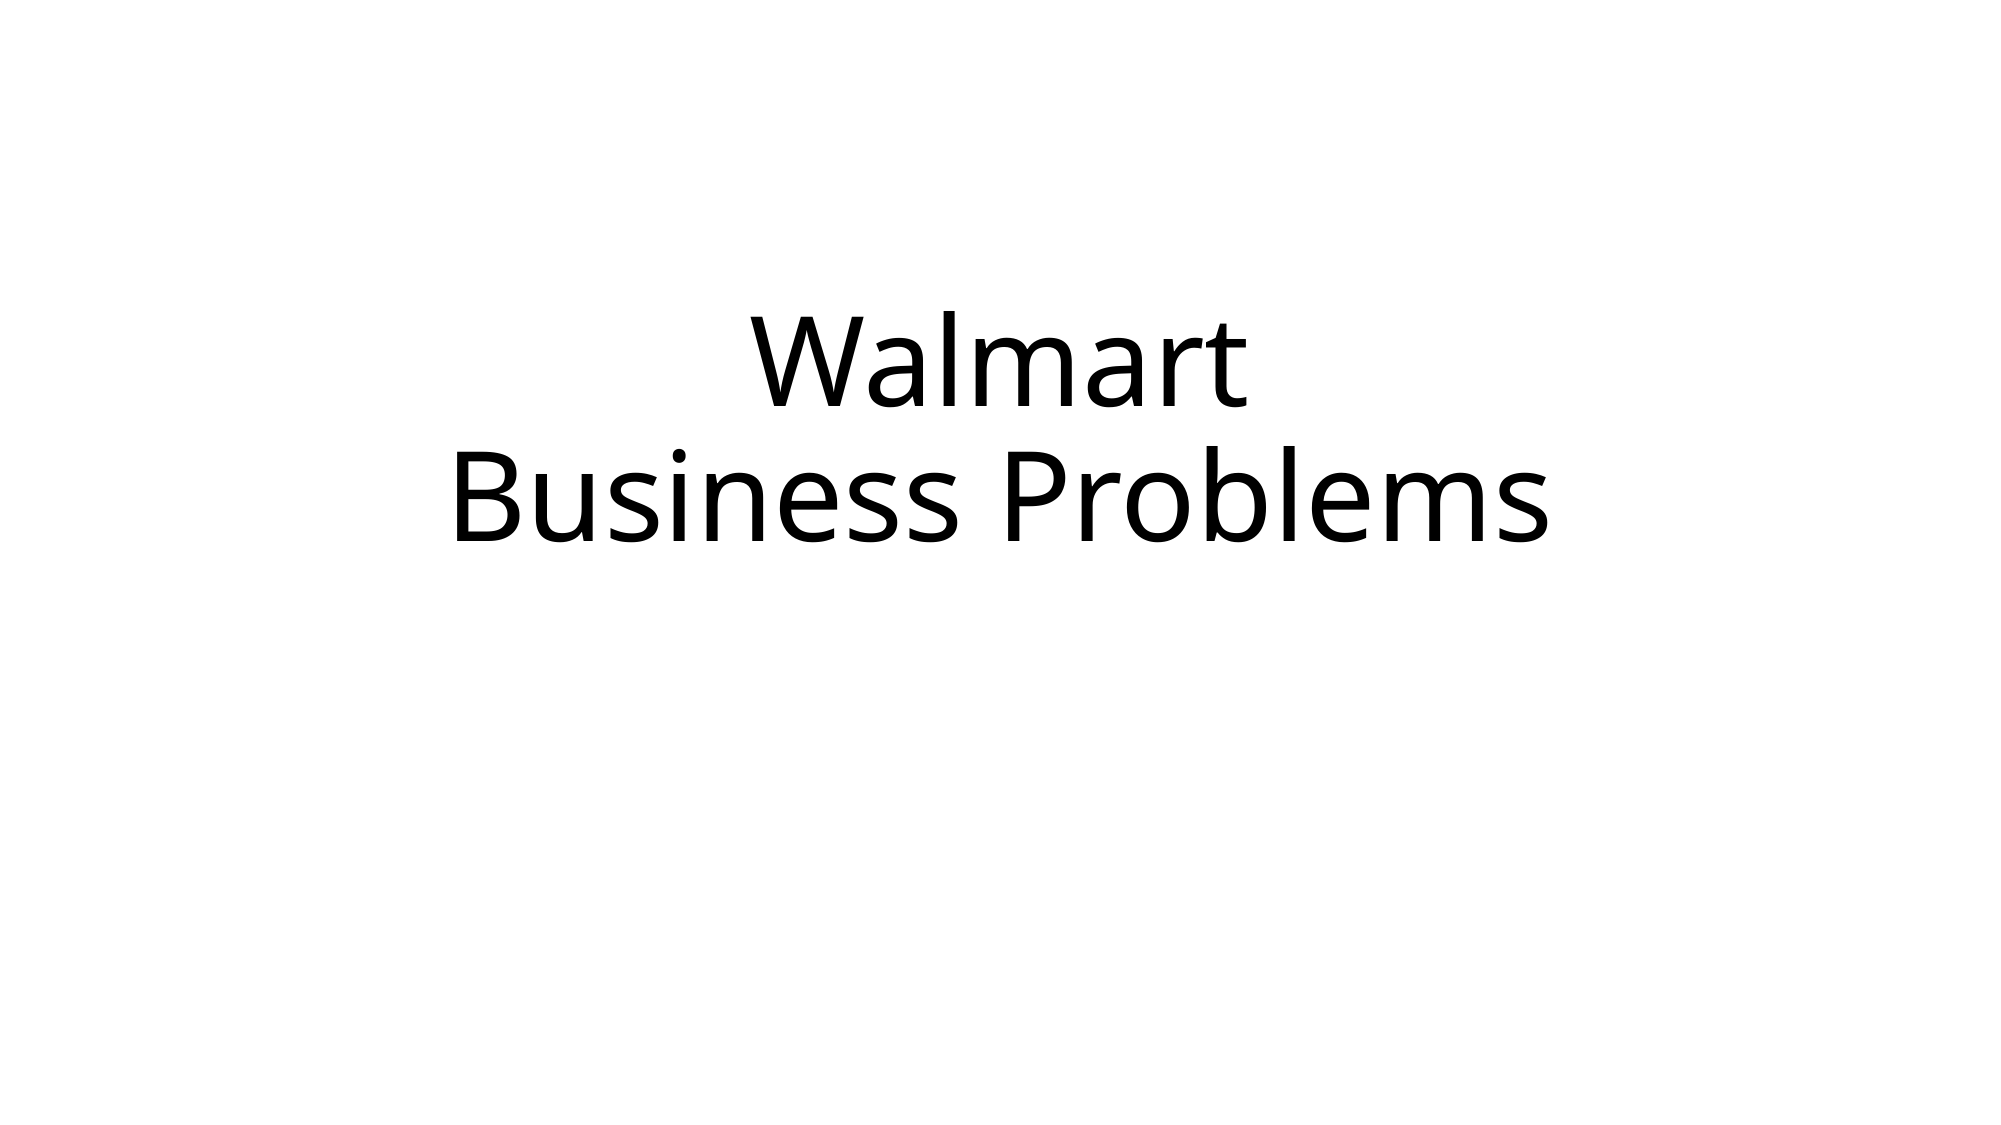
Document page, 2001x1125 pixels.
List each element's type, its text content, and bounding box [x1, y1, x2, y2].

title Walmart Business Problems [249, 184, 1750, 576]
